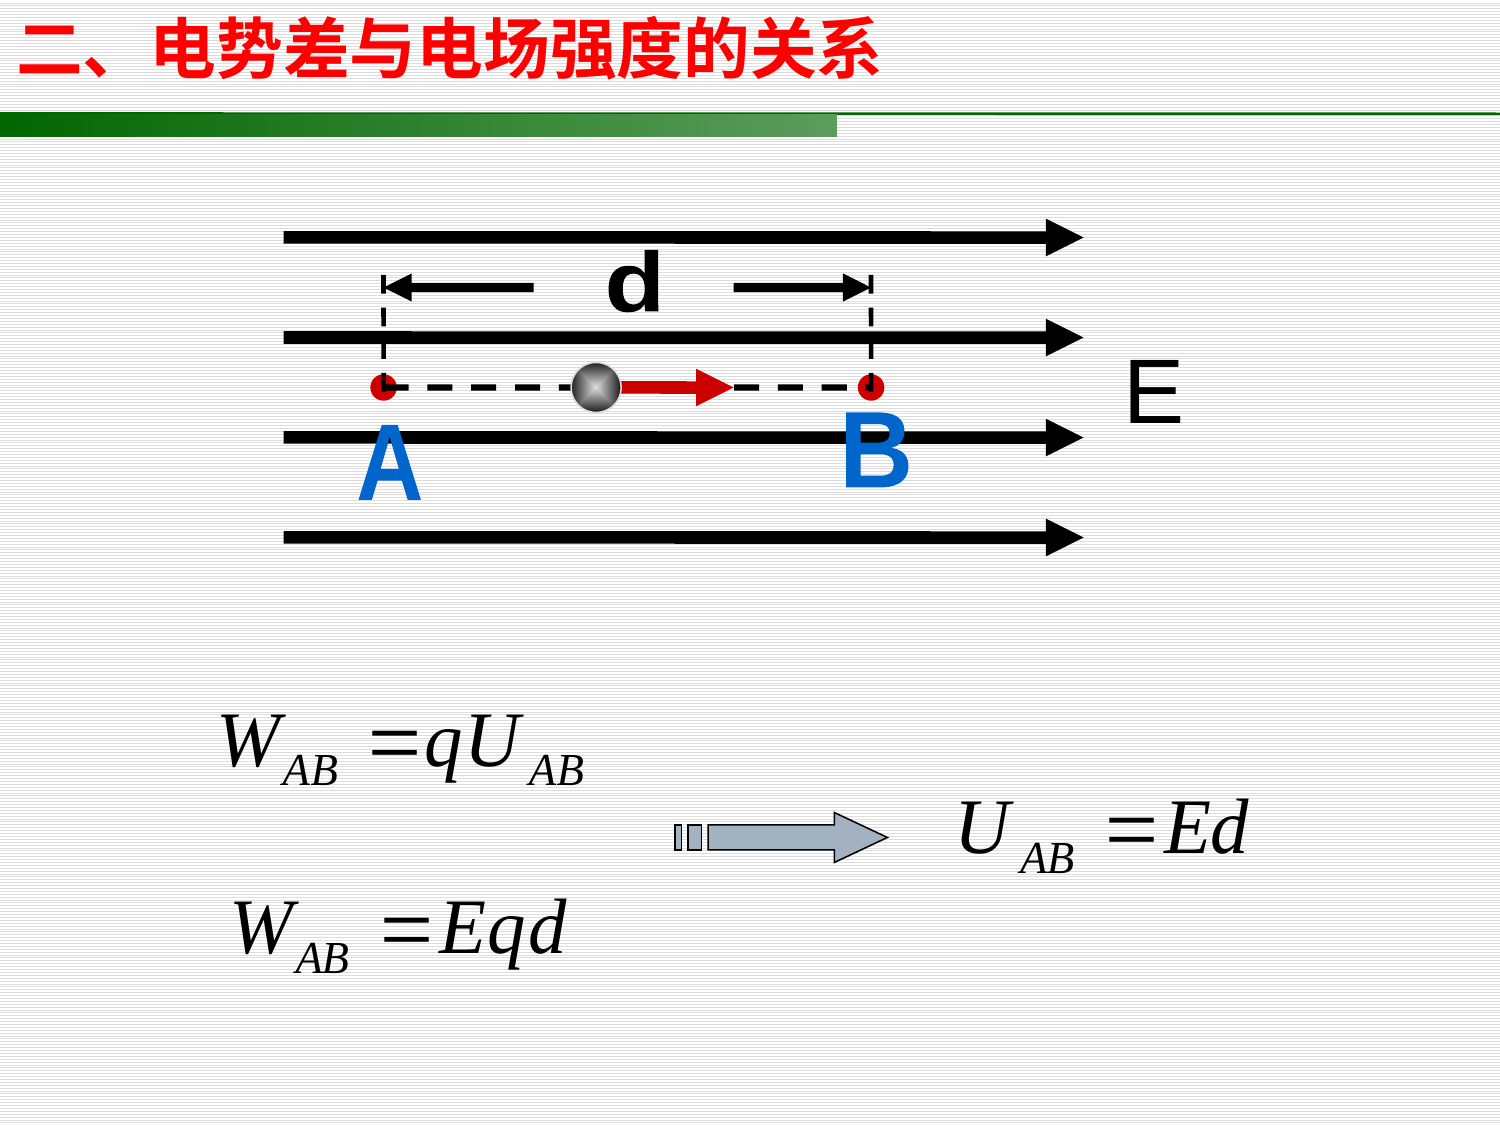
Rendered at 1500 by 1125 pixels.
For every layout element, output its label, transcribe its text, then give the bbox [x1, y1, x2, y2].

text_box [708, 812, 888, 863]
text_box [212, 687, 598, 799]
text_box [571, 362, 622, 413]
text_box [283, 231, 1084, 244]
text_box [283, 531, 1084, 544]
text_box [858, 375, 884, 400]
text_box [733, 281, 872, 294]
text_box [872, 331, 1084, 344]
text_box E [1108, 324, 1200, 450]
text_box [688, 824, 702, 850]
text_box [949, 774, 1271, 887]
text_box 二、电势差与电场强度的关系 [1, 0, 982, 95]
text_box [674, 824, 682, 850]
text_box [371, 375, 397, 400]
text_box [622, 381, 734, 394]
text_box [224, 874, 584, 987]
text_box [383, 281, 534, 294]
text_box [0, 113, 1500, 138]
text_box [904, 431, 1084, 444]
